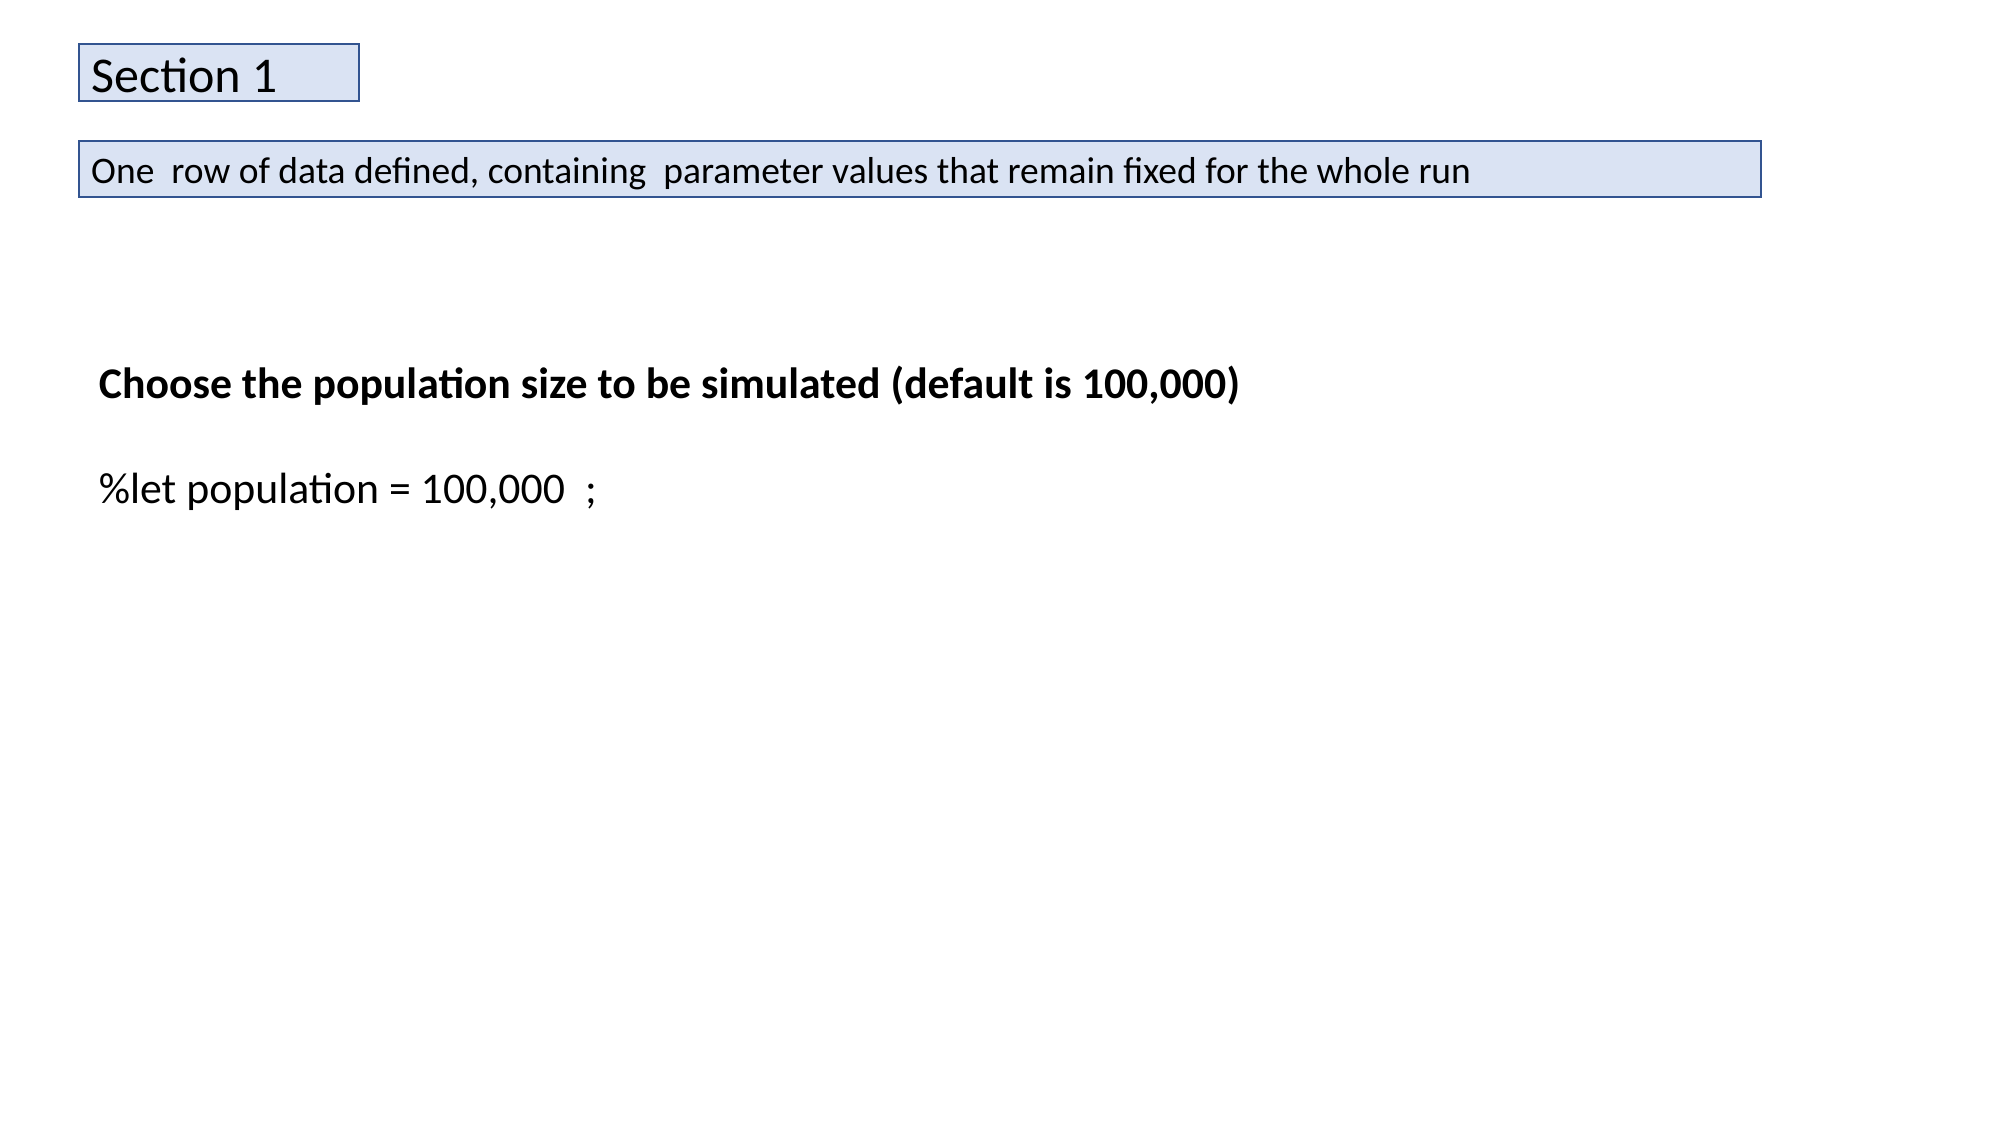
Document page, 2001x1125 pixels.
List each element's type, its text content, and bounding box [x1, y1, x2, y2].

text_box Section 1 [78, 43, 360, 102]
text_box Choose the population size to be simulated (default is 100,000) %let population = 100,000 ; [84, 197, 1913, 625]
text_box One row of data defined, containing parameter values that remain fixed for the whole run [78, 140, 1762, 198]
